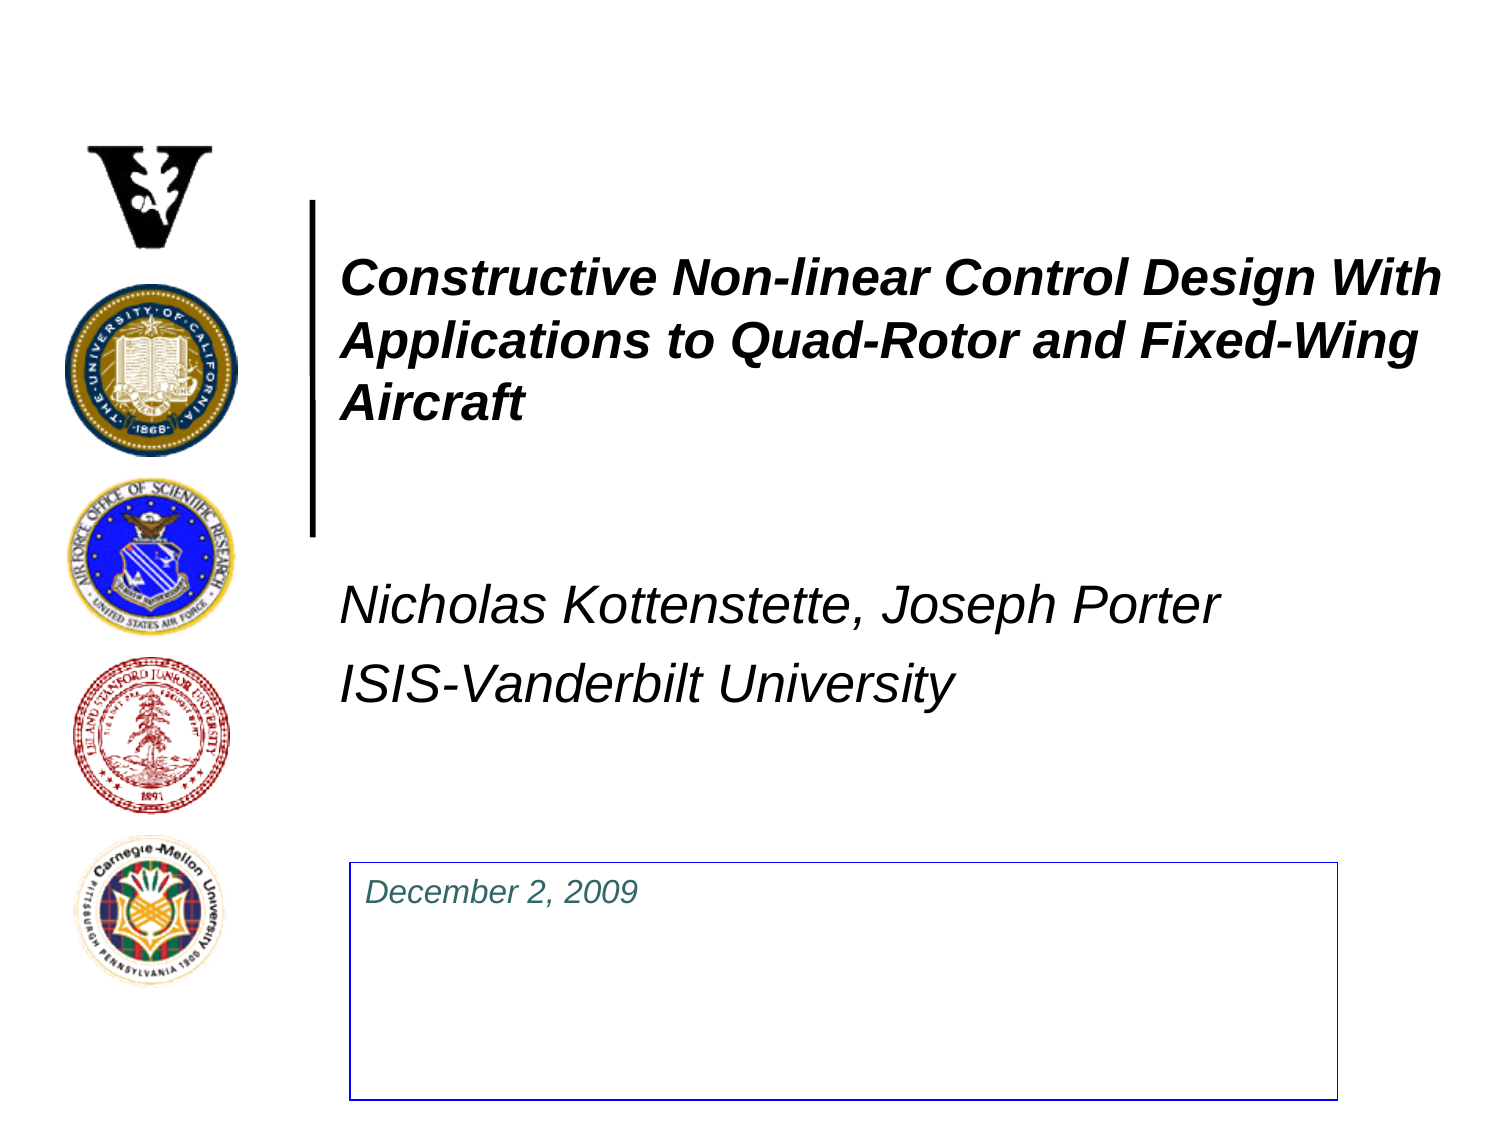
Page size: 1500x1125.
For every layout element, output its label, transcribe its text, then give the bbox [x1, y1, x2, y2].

picture [65, 284, 238, 457]
text_box December 2, 2009 [349, 862, 1338, 1100]
picture [73, 135, 230, 264]
picture [66, 477, 237, 637]
picture [73, 835, 230, 988]
text_box Nicholas Kottenstette, Joseph Porter ISIS-Vanderbilt University [324, 562, 1388, 888]
text_box Constructive Non-linear Control Design With Applications to Quad-Rotor and Fixed-Wing Aircraft [324, 224, 1475, 513]
picture [73, 657, 230, 815]
